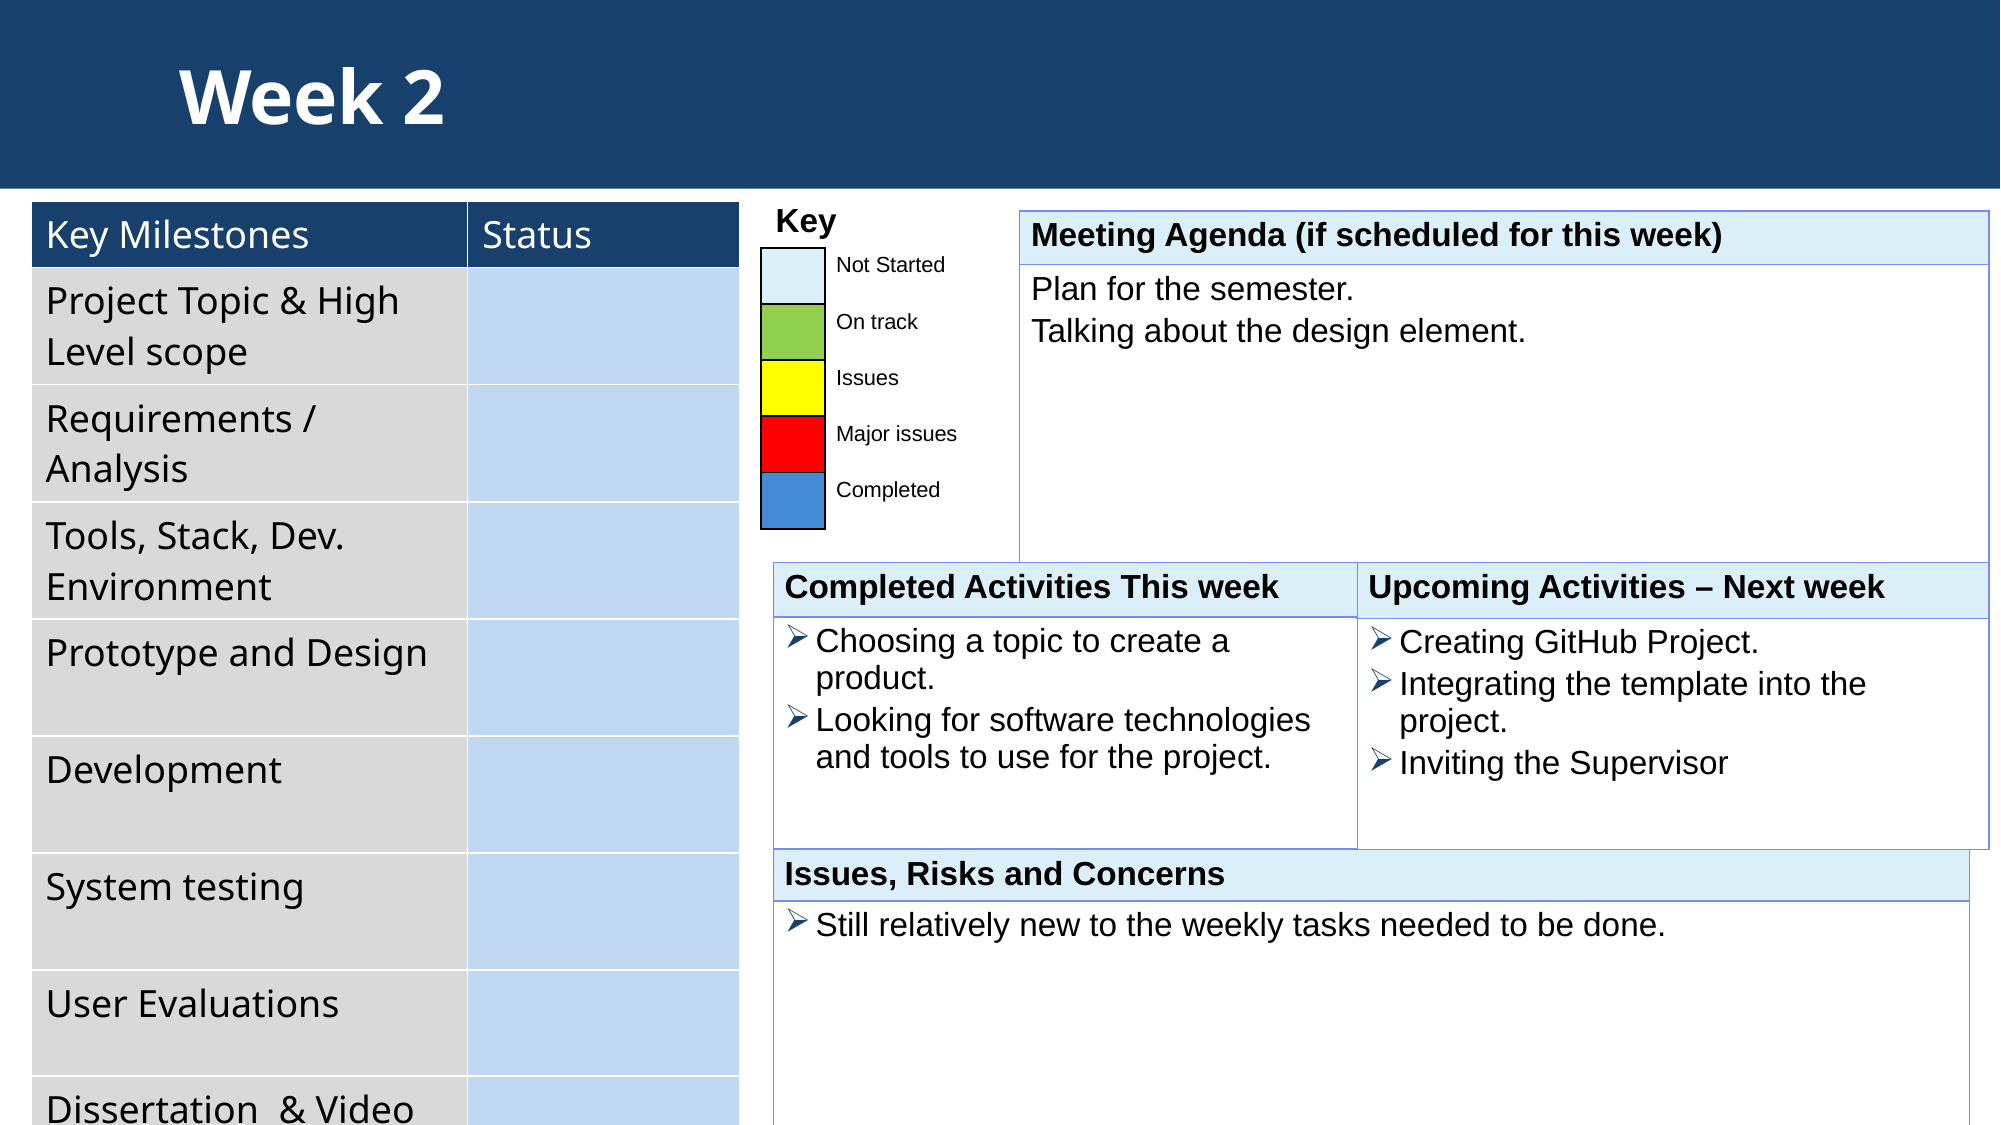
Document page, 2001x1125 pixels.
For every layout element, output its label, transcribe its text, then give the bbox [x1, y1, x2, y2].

table_cell [468, 385, 739, 501]
table_cell [468, 268, 739, 384]
table_header Not Started [826, 248, 986, 304]
table_cell On track [826, 304, 986, 360]
table_cell Project Topic & High Level scope [32, 268, 467, 384]
table_header Status [468, 202, 739, 267]
table_cell Prototype and Design [32, 620, 467, 735]
table_header Key Milestones [32, 202, 467, 267]
table_cell [762, 417, 824, 472]
table_cell [762, 473, 824, 528]
text_box Key [760, 192, 986, 247]
table_header Upcoming Activities – Next week [1358, 563, 1988, 618]
table_cell Still relatively new to the weekly tasks needed to be done. [774, 902, 1969, 1125]
table_header Meeting Agenda (if scheduled for this week) [1020, 212, 1988, 264]
table_cell Tools, Stack, Dev. Environment [32, 503, 467, 618]
table_cell [468, 503, 739, 618]
table_cell Creating GitHub Project. Integrating the template into the project. Inviting the Supervisor [1358, 619, 1988, 849]
table_cell [468, 854, 739, 969]
table_cell System testing [32, 854, 467, 969]
table_cell [762, 361, 824, 415]
table_cell Plan for the semester. Talking about the design element. [1020, 265, 1988, 562]
table_cell [468, 1077, 739, 1125]
table_cell [468, 737, 739, 852]
table_cell Development [32, 737, 467, 852]
table_header Issues, Risks and Concerns [774, 850, 1969, 900]
table_cell Major issues [826, 416, 986, 473]
table_cell Choosing a topic to create a product. Looking for software technologies and tools to use for the project. [774, 618, 1357, 848]
table_cell Dissertation & Video [32, 1077, 467, 1125]
table_header [762, 249, 824, 303]
table_cell [468, 971, 739, 1075]
table_header Completed Activities This week [774, 563, 1357, 616]
table_cell User Evaluations [32, 971, 467, 1075]
table_cell Completed [826, 473, 986, 529]
table_cell Requirements / Analysis [32, 385, 467, 501]
table_cell Issues [826, 360, 986, 416]
title Week 2 [164, 31, 1809, 157]
table_cell [762, 305, 824, 359]
table_cell [468, 620, 739, 735]
